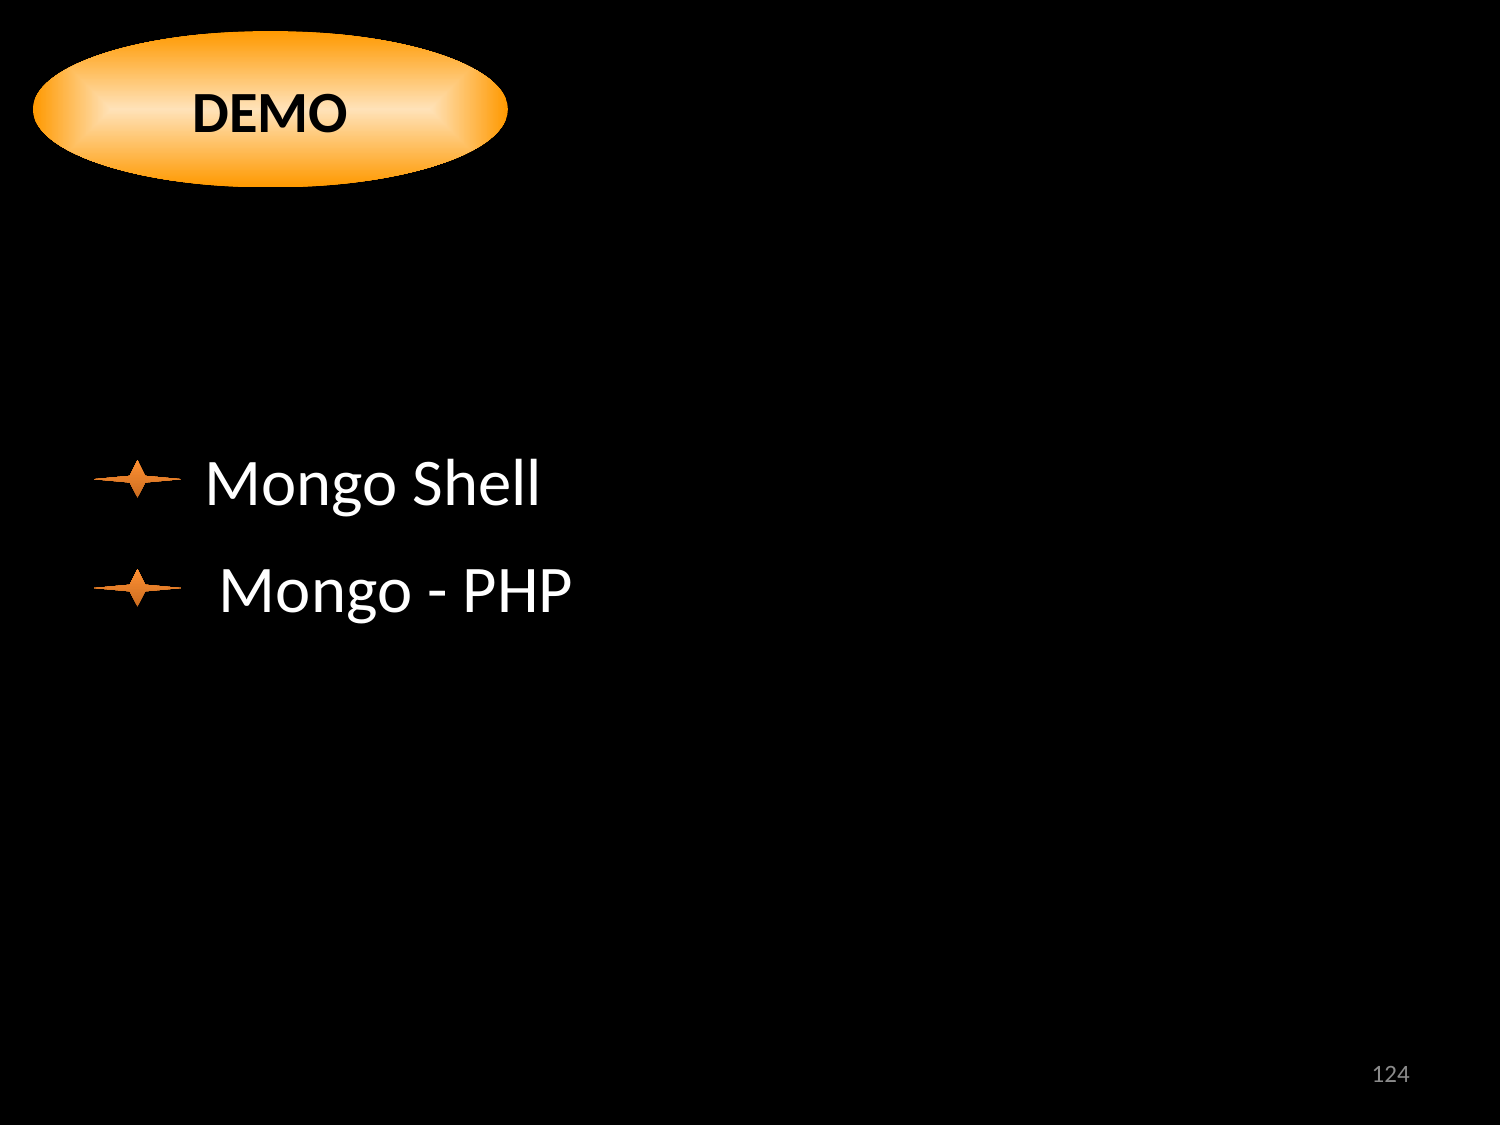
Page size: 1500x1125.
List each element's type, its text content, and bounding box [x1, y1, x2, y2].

slide_number 124 [1074, 1042, 1425, 1103]
text_box [93, 460, 182, 498]
text_box DEMO [32, 31, 508, 188]
text_box Mongo Shell [189, 431, 558, 526]
text_box [93, 569, 182, 607]
text_box Mongo - PHP [204, 538, 589, 634]
